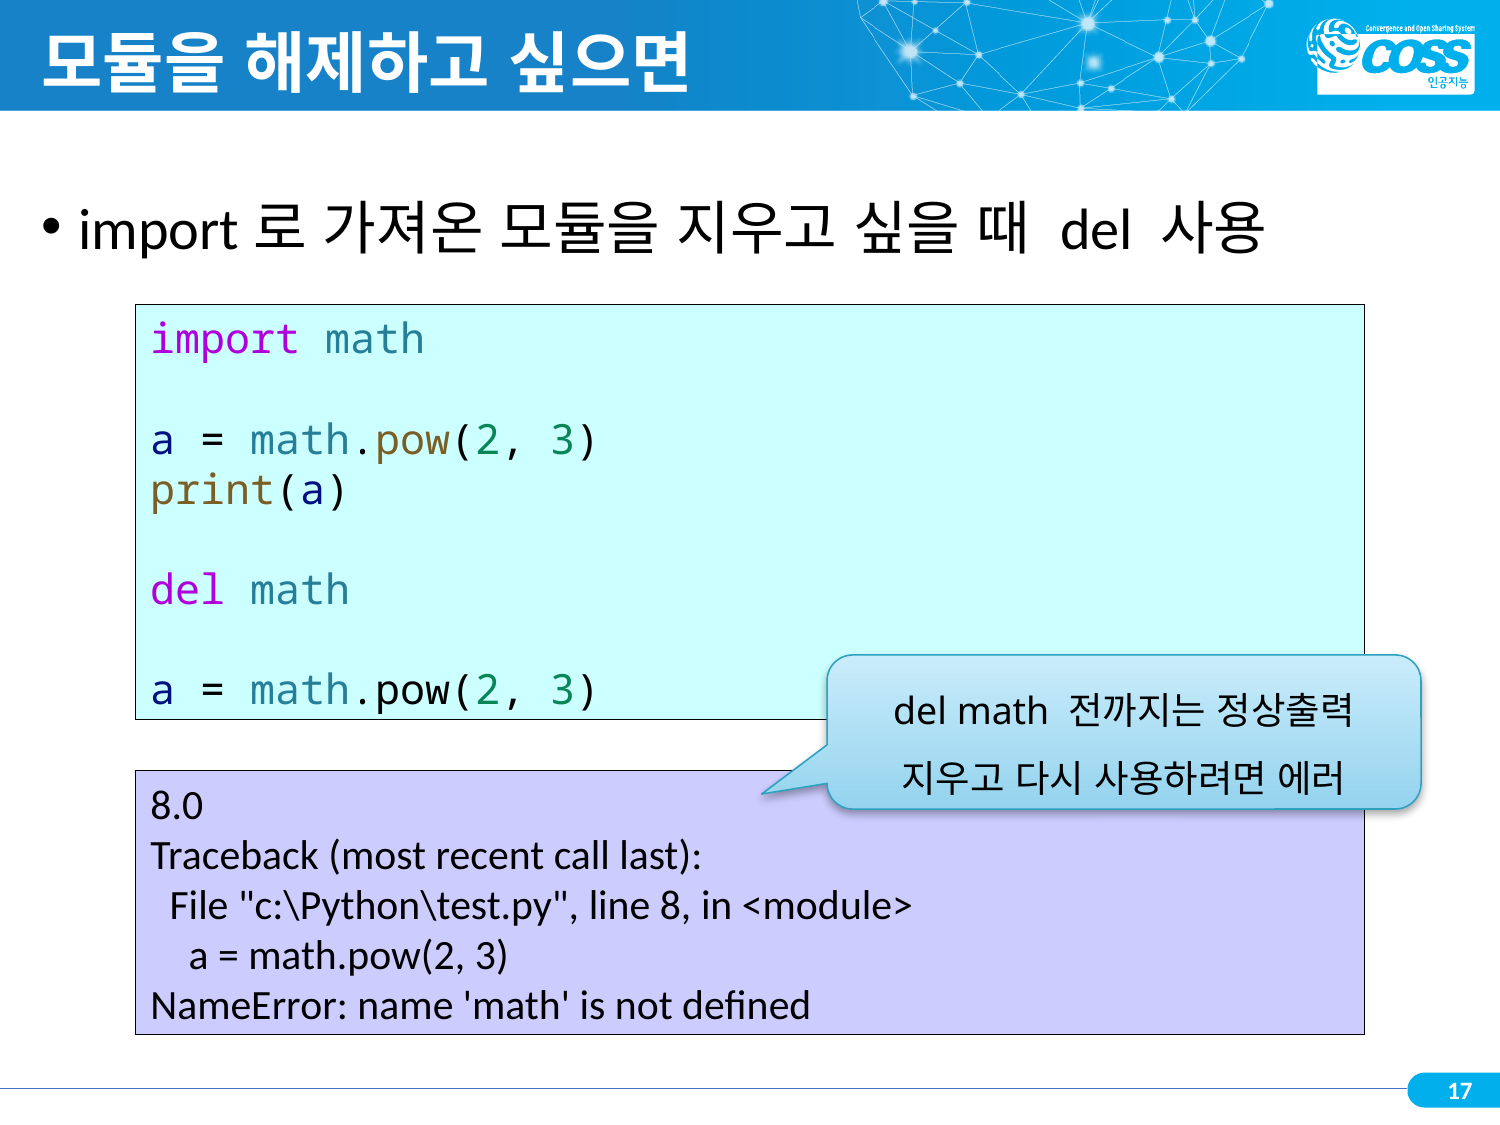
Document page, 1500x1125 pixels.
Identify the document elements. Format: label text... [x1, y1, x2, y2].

title 모듈을 해제하고 싶으면 [26, 16, 1307, 117]
text_box import math a = math.pow(2, 3) print(a) del math a = math.pow(2, 3) [135, 304, 1365, 720]
text_box 8.0 Traceback (most recent call last): File "c:\Python\test.py", line 8, in <module> a = math.pow(2, 3) NameError: name 'math' is not defined [135, 770, 1365, 1035]
text_box del math 전까지는 정상출력 지우고 다시 사용하려면 에러 [761, 654, 1422, 810]
list import로 가져온 모듈을 지우고 싶을 때 del 사용 [26, 148, 1475, 1049]
picture [879, 0, 896, 7]
picture [0, 0, 732, 111]
slide_number 17 [1421, 1064, 1500, 1114]
picture [1265, 0, 1273, 8]
